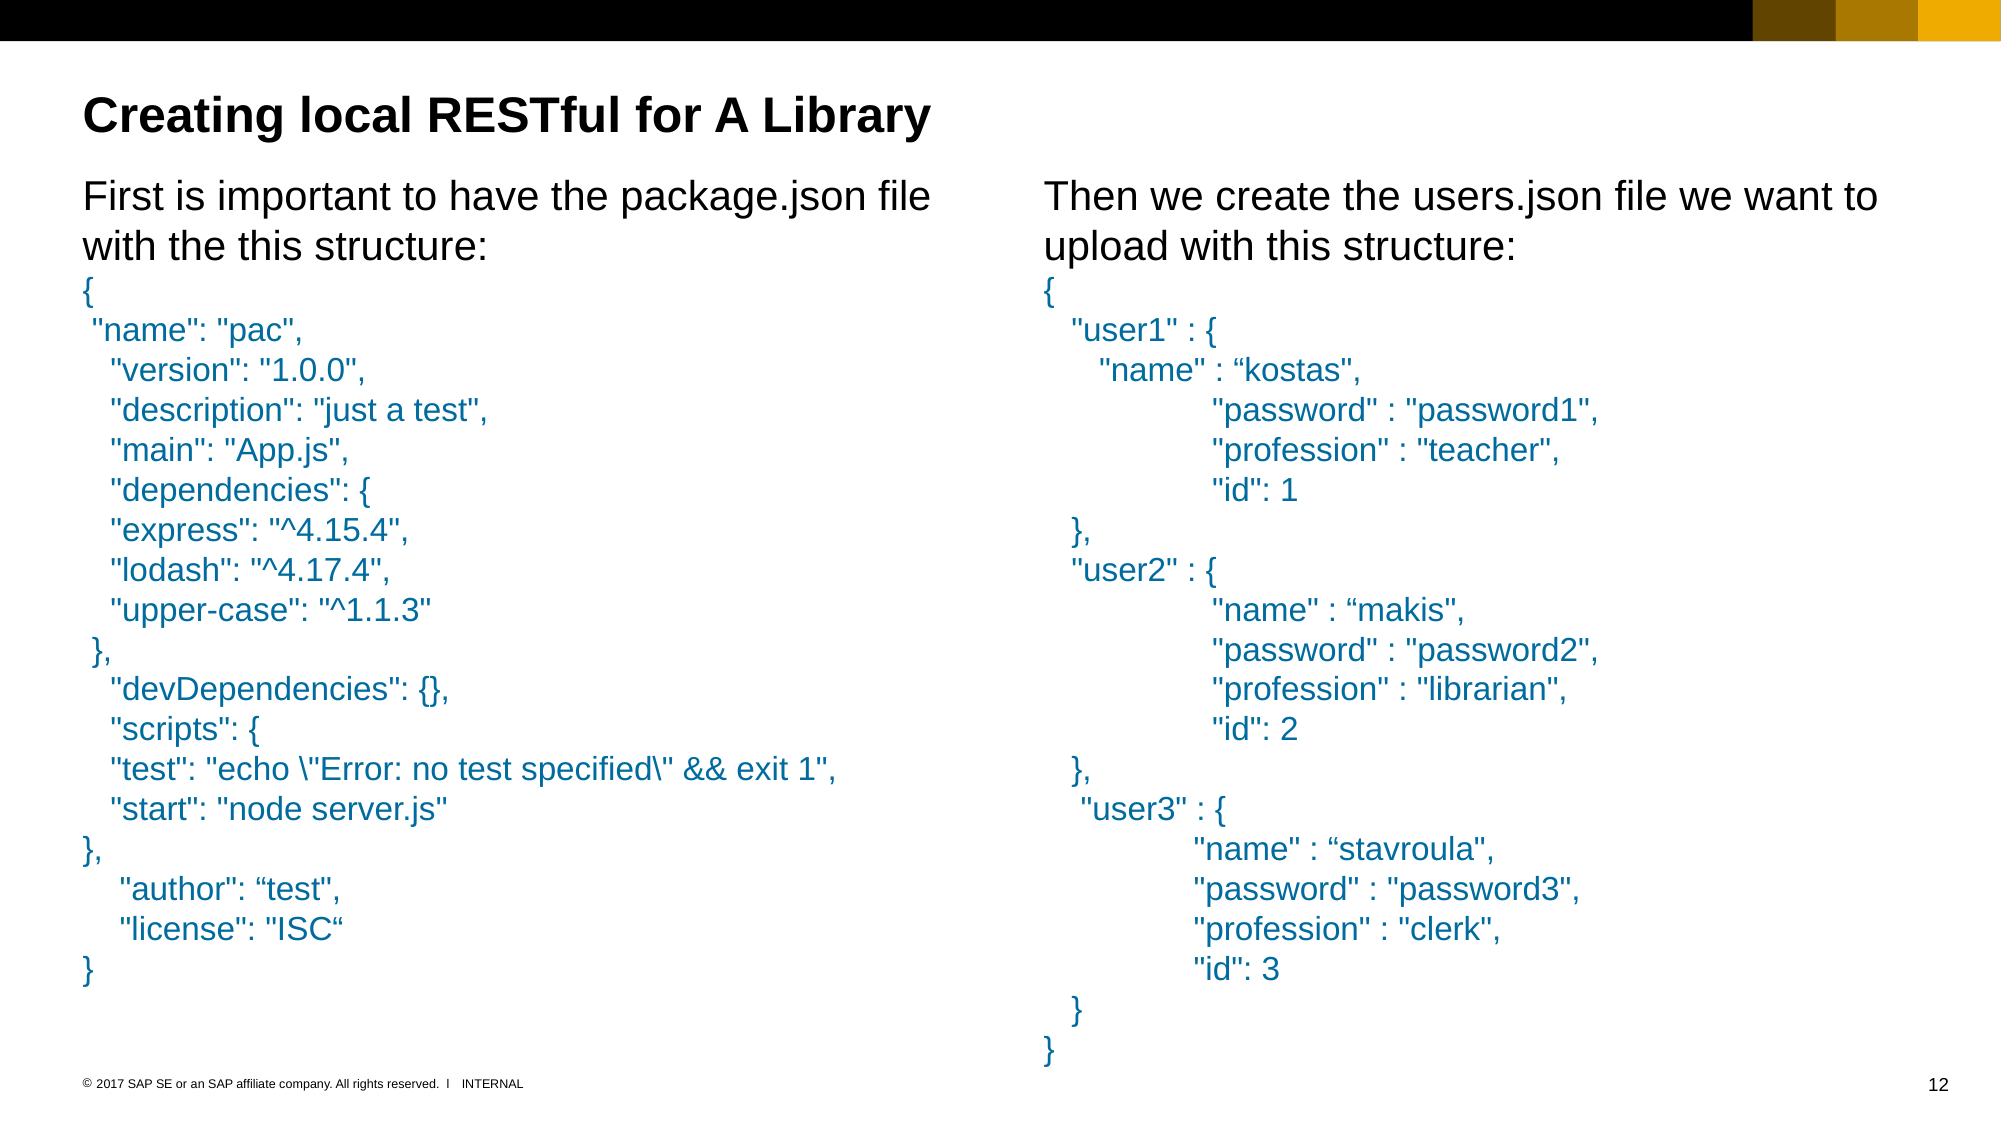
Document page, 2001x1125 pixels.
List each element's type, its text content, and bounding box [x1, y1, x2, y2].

list Then we create the users.json file we want to upload with this structure: { "user1" : { "name" : “kostas", "password" : "password1", "profession" : "teacher", "id": 1 }, "user2" : { "name" : “makis", "password" : "password2", "profession" : "librarian", "id": 2 }, "user3" : { "name" : “stavroula", "password" : "password3", "profession" : "clerk", "id": 3 } } [1043, 168, 1918, 1050]
title Creating local RESTful for A Library [82, 82, 1918, 144]
list First is important to have the package.json file with the this structure: { "name": "pac", "version": "1.0.0", "description": "just a test", "main": "App.js", "dependencies": { "express": "^4.15.4", "lodash": "^4.17.4", "upper-case": "^1.1.3" }, "devDependencies": {}, "scripts": { "test": "echo \"Error: no test specified\" && exit 1", "start": "node server.js" }, "author": “test", "license": "ISC“ } [82, 168, 957, 1050]
